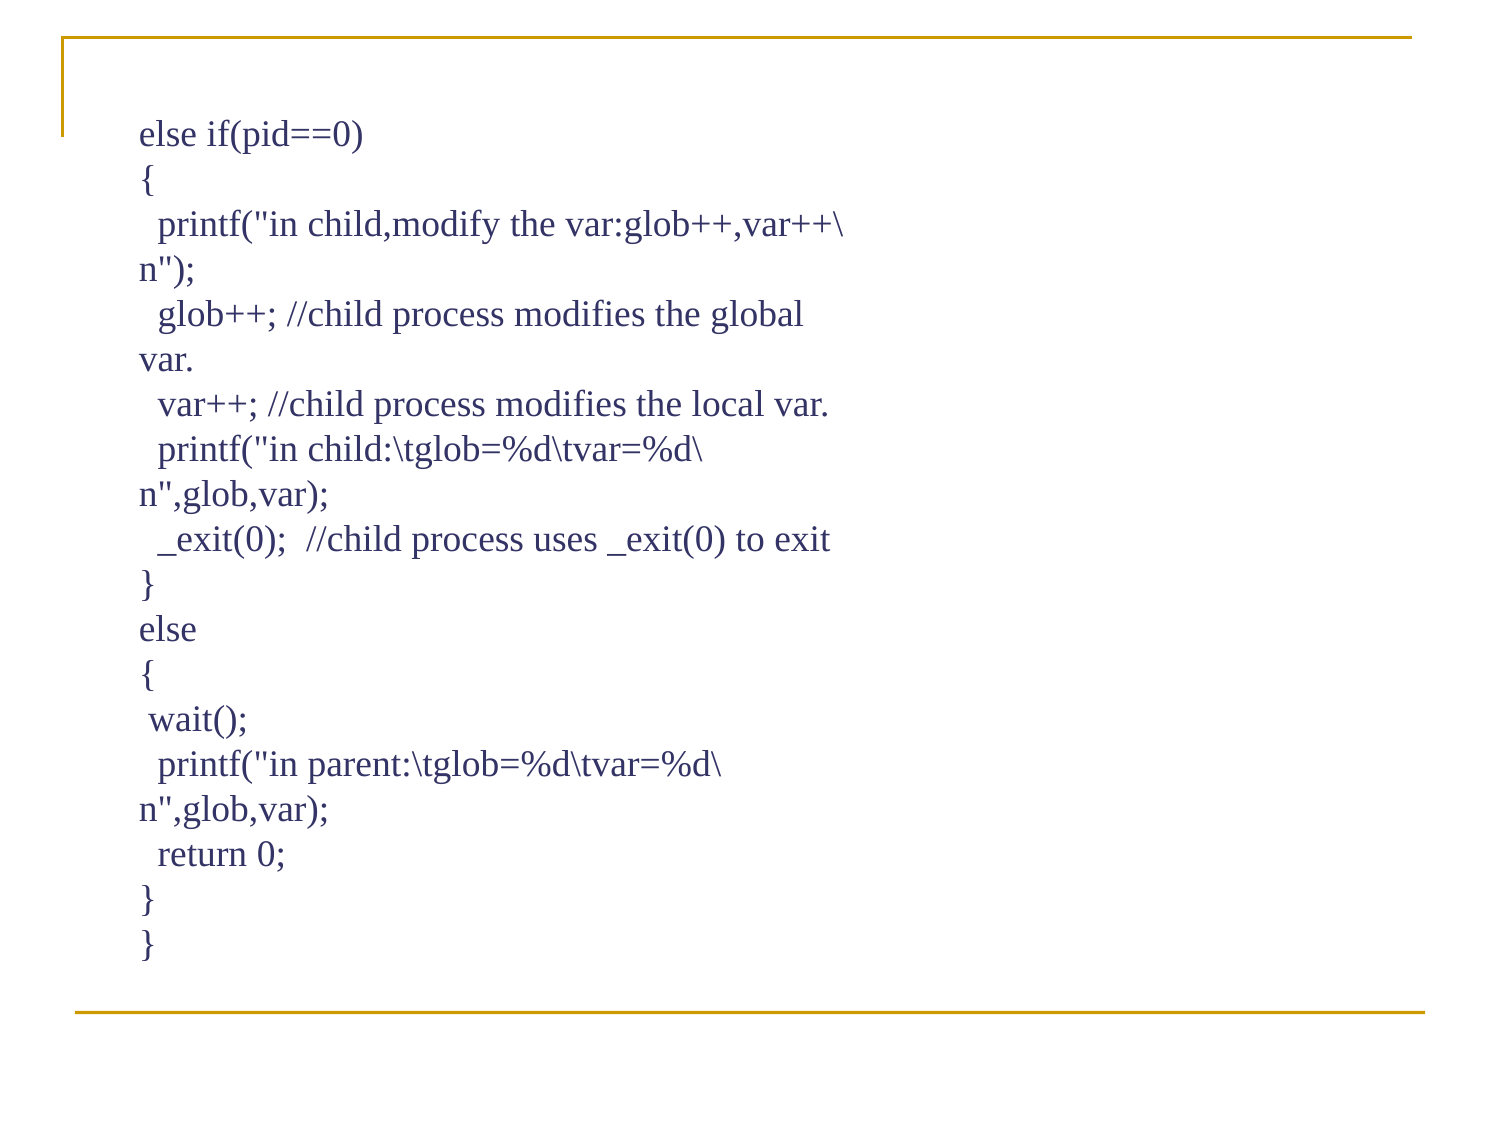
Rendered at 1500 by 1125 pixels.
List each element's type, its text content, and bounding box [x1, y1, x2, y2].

text_box else if(pid==0) { printf("in child,modify the var:glob++,var++\n"); glob++; //child process modifies the global var. var++; //child process modifies the local var. printf("in child:\tglob=%d\tvar=%d\n",glob,var); _exit(0); //child process uses _exit(0) to exit } else { wait(); printf("in parent:\tglob=%d\tvar=%d\n",glob,var); return 0; } } [123, 101, 874, 972]
